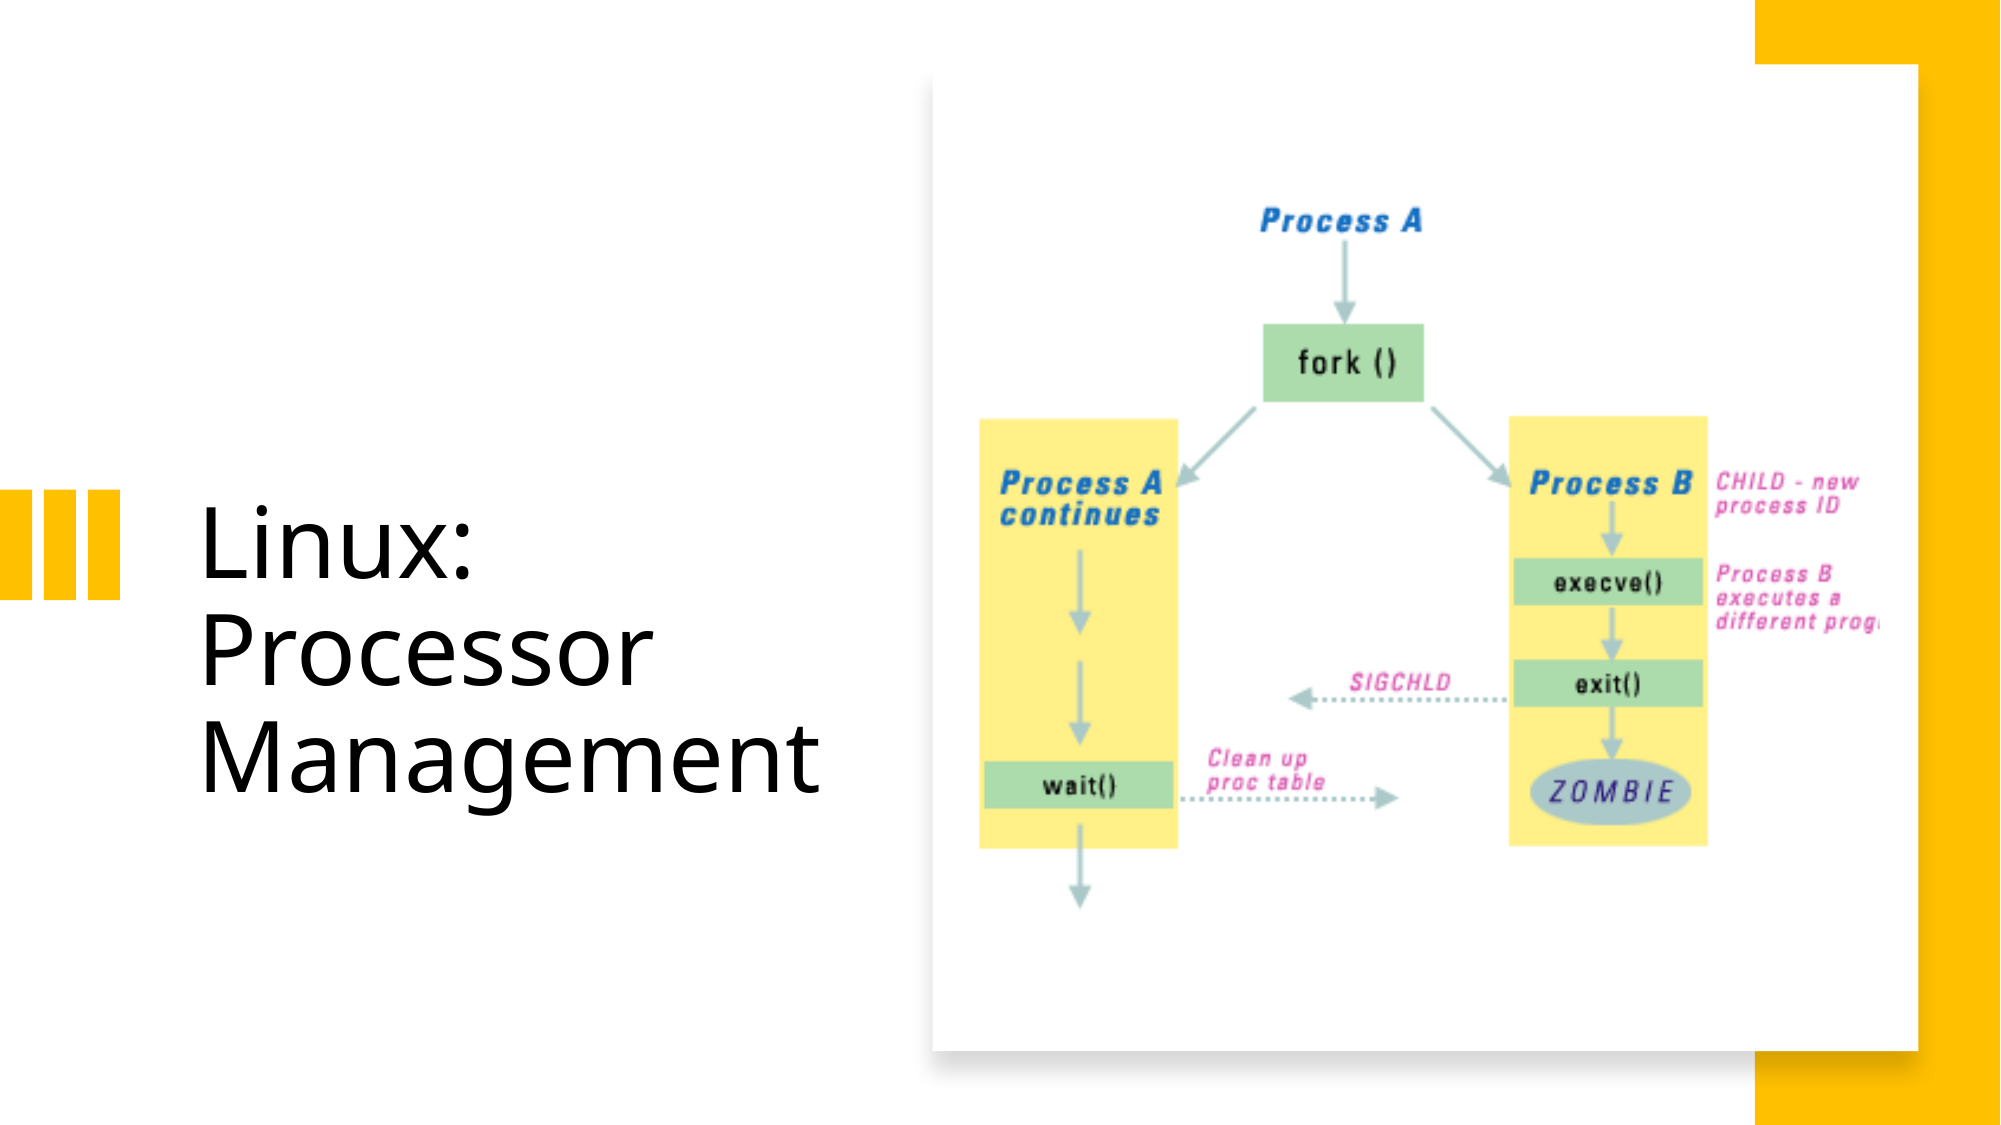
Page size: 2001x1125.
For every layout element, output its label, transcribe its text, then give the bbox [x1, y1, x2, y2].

text_box [1754, 0, 2000, 1125]
text_box [932, 63, 1919, 1052]
picture [971, 197, 1880, 918]
title Linux: Processor Management [182, 485, 845, 878]
text_box [0, 0, 1754, 1125]
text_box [0, 489, 120, 601]
